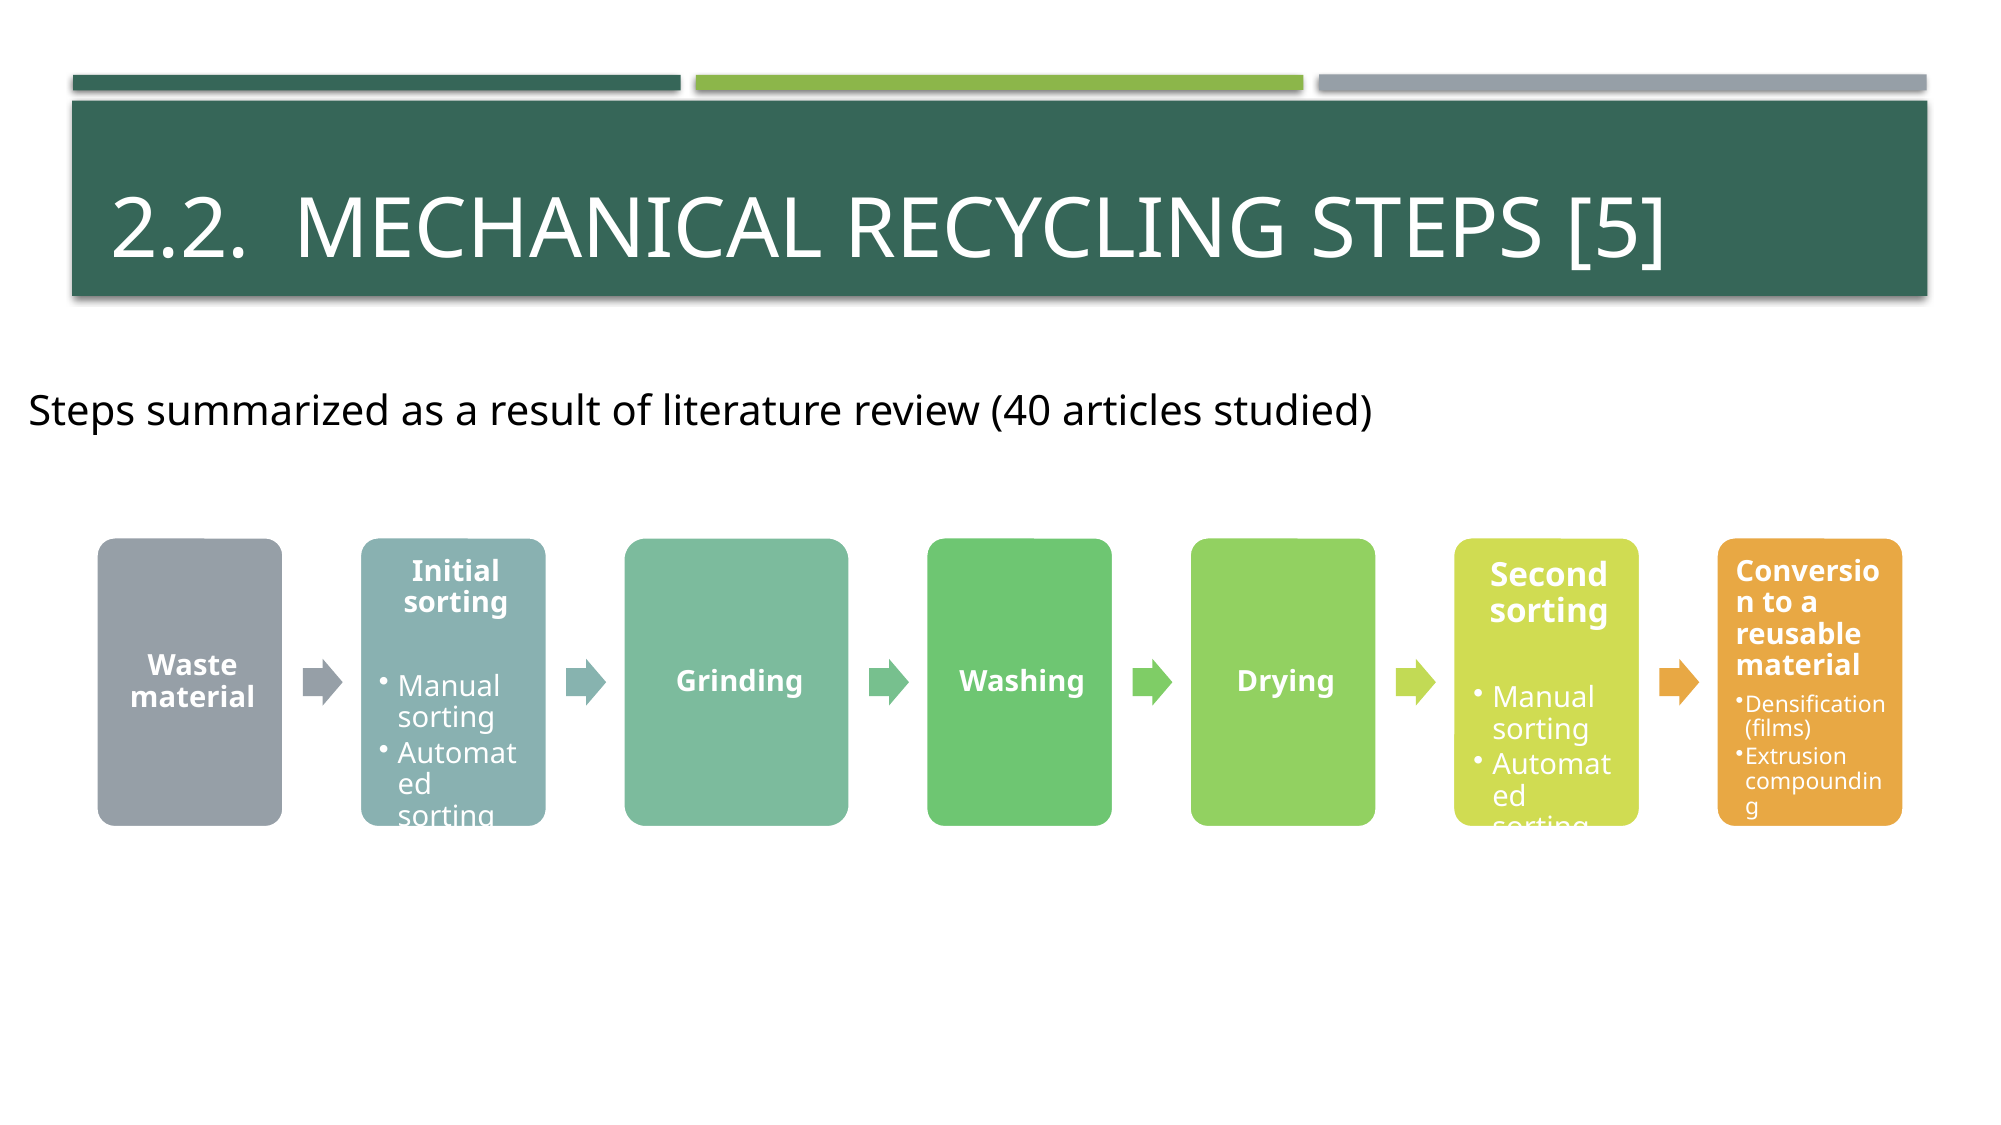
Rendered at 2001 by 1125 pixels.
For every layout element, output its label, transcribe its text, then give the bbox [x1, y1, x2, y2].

text_box Steps summarized as a result of literature review (40 articles studied) [13, 376, 1388, 441]
title 2.2. Mechanical recycling steps [5] [95, 115, 1905, 282]
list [94, 380, 1906, 985]
